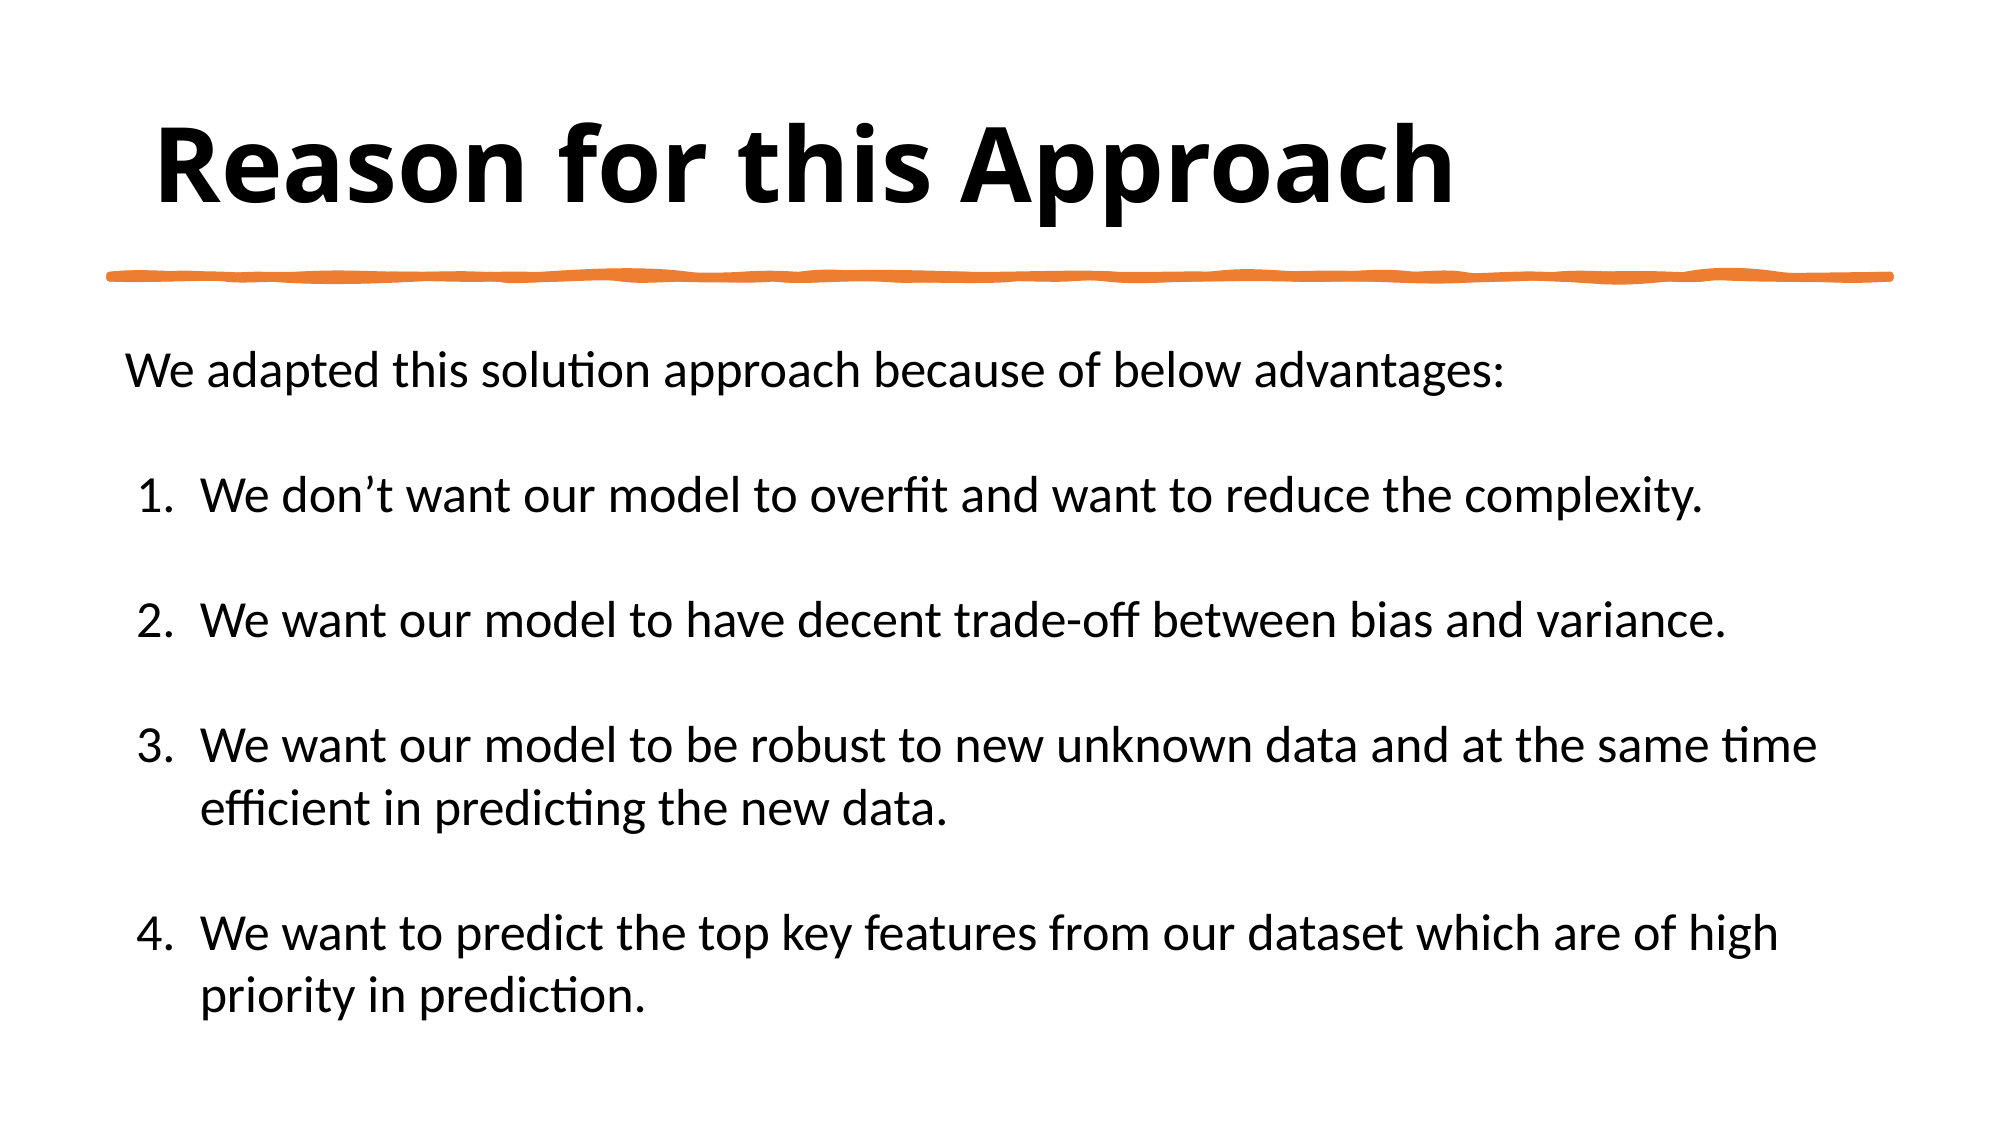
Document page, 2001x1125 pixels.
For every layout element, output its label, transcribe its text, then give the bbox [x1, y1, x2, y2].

text_box [109, 271, 1891, 282]
text_box We adapted this solution approach because of below advantages: We don’t want our model to overfit and want to reduce the complexity. We want our model to have decent trade-off between bias and variance. We want our model to be robust to new unknown data and at the same time efficient in predicting the new data. We want to predict the top key features from our dataset which are of high priority in prediction. [109, 320, 1919, 1038]
title Reason for this Approach [137, 59, 1863, 277]
